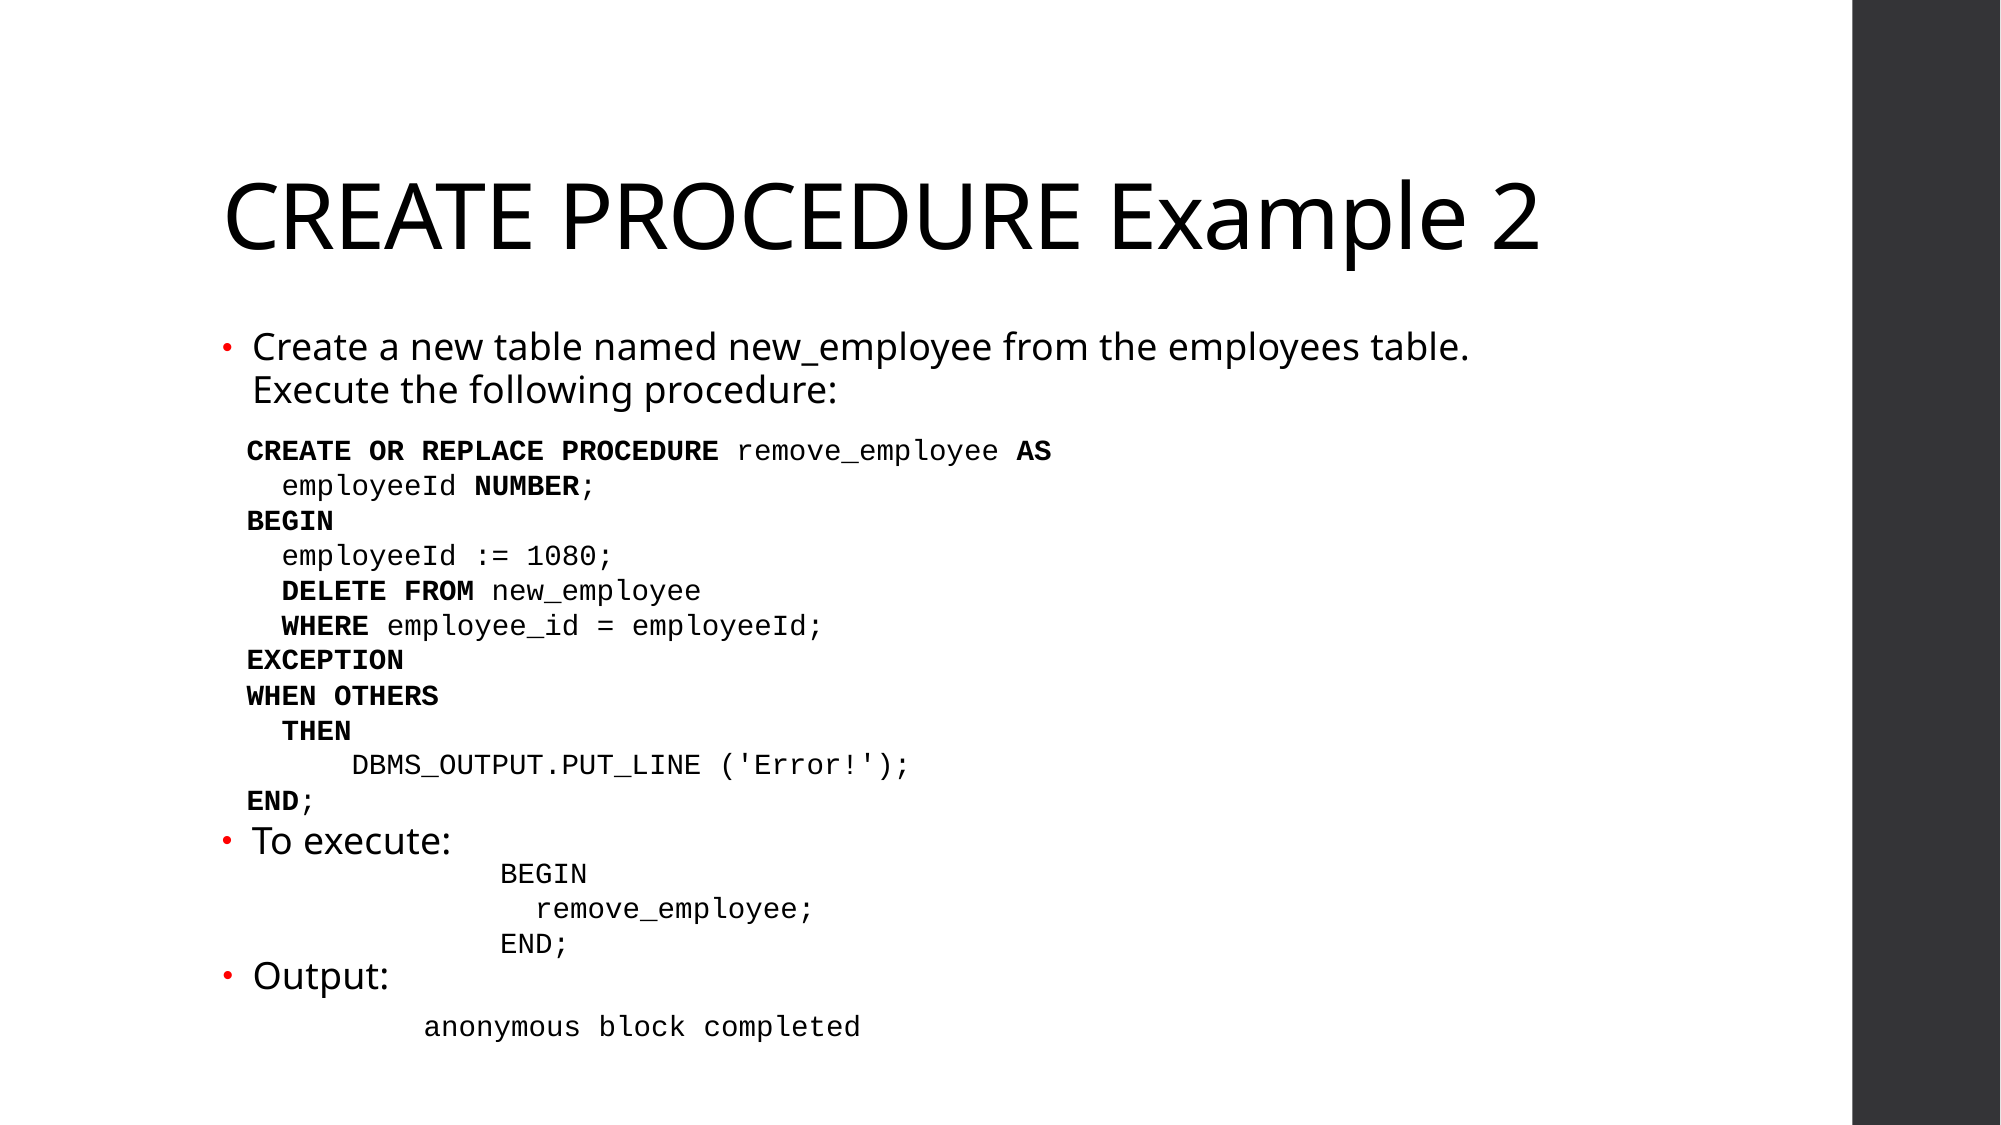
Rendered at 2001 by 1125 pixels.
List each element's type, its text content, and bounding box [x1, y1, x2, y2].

title CREATE PROCEDURE Example 2 [206, 60, 1797, 278]
text_box anonymous block completed [408, 1009, 1477, 1051]
text_box BEGIN remove_employee; END; [485, 846, 1196, 947]
list Create a new table named new_employee from the employees table. Execute the following procedure: [206, 319, 1617, 424]
text_box To execute: [206, 812, 1617, 874]
text_box Output: [207, 947, 1618, 1009]
text_box CREATE OR REPLACE PROCEDURE remove_employee AS employeeId NUMBER; BEGIN employeeId := 1080; DELETE FROM new_employee WHERE employee_id = employeeId; EXCEPTION WHEN OTHERS THEN DBMS_OUTPUT.PUT_LINE ('Error!'); END; [231, 423, 1624, 824]
